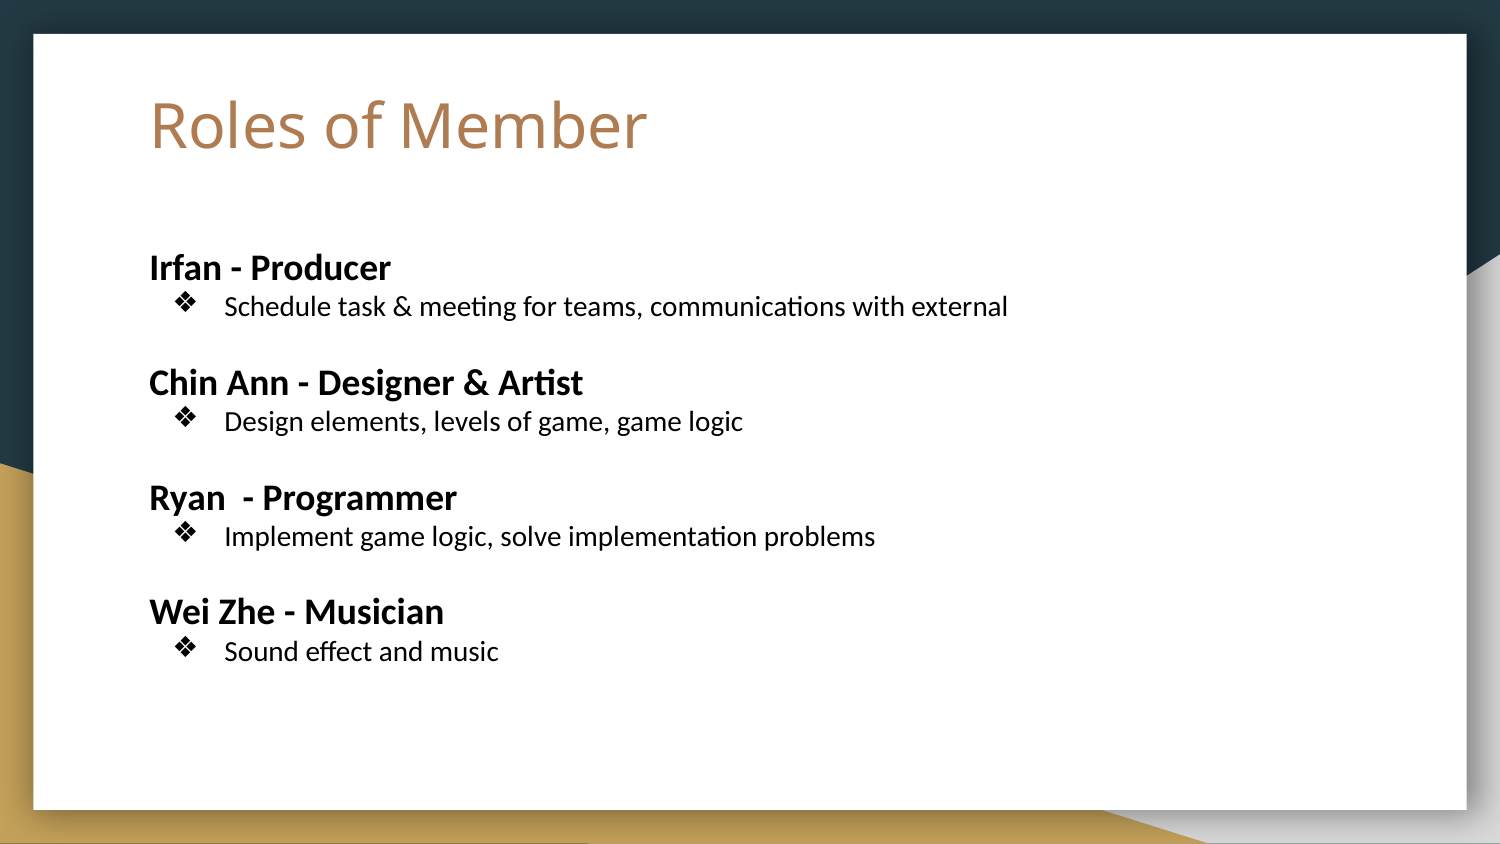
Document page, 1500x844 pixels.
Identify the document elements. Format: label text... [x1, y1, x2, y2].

list Irfan - Producer Schedule task & meeting for teams, communications with external Chin Ann - Designer & Artist Design elements, levels of game, game logic Ryan - Programmer Implement game logic, solve implementation problems Wei Zhe - Musician Sound effect and music [134, 227, 1366, 729]
title Roles of Member [134, 71, 1366, 227]
